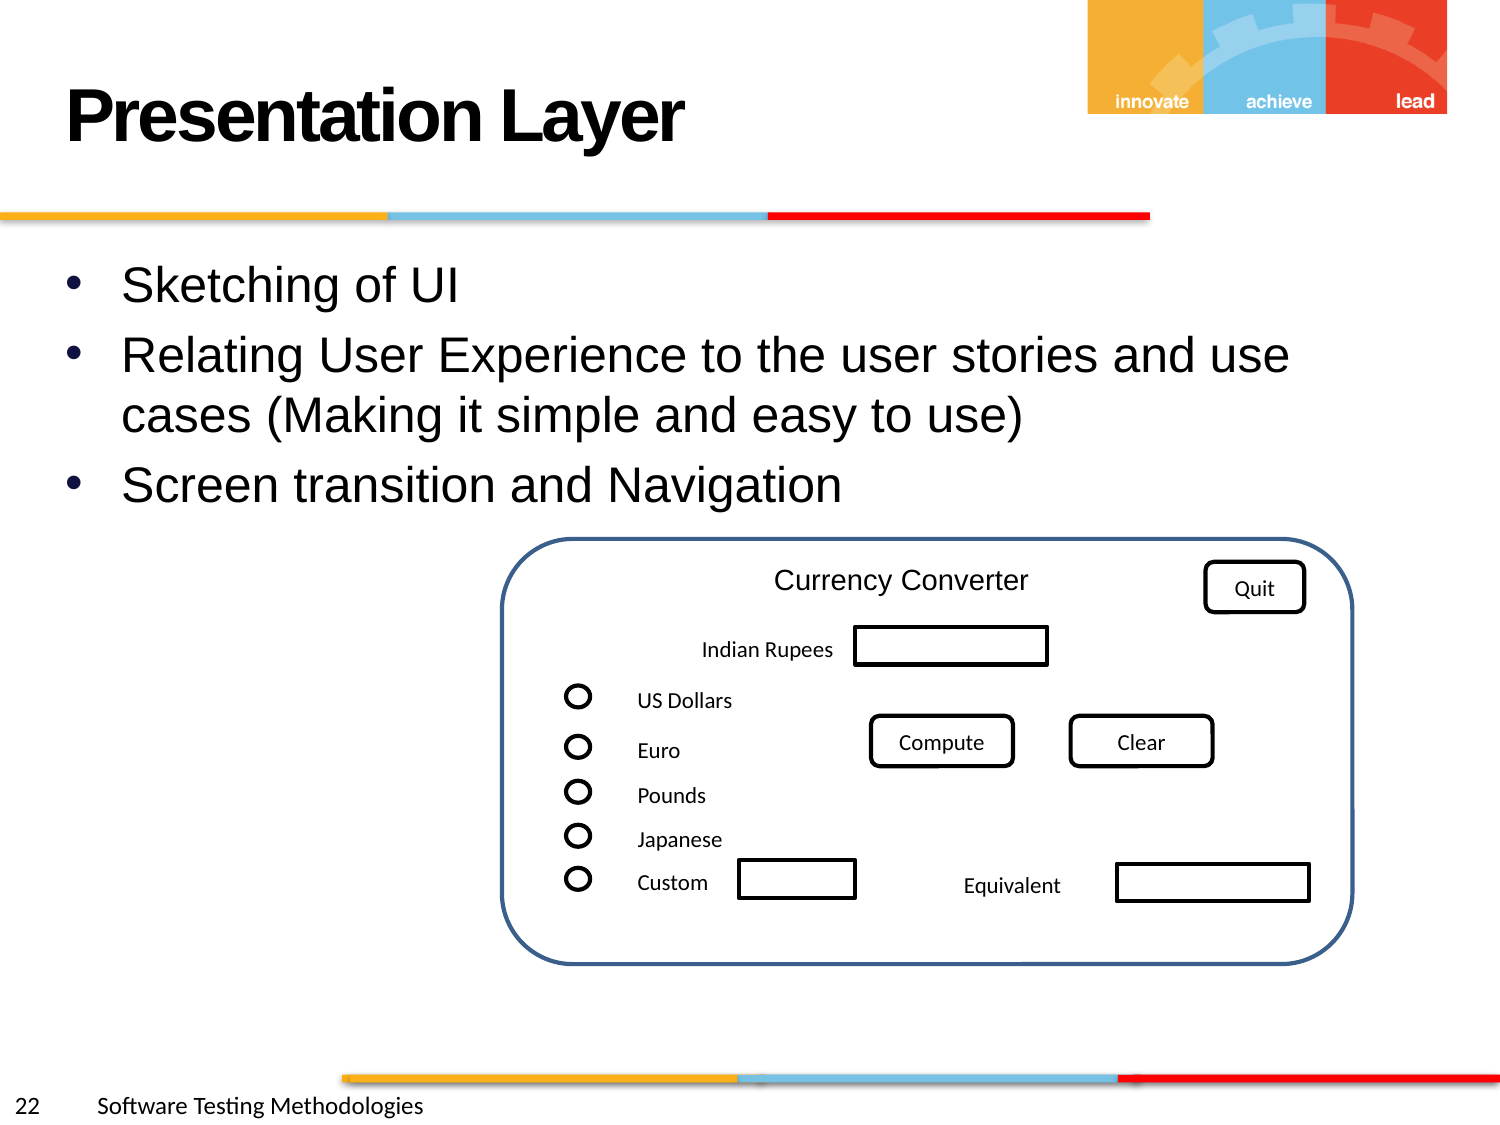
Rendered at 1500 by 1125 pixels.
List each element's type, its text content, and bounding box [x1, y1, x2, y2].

list Sketching of UI Relating User Experience to the user stories and use cases (Making it simple and easy to use) Screen transition and Navigation [50, 245, 1400, 988]
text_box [501, 538, 1353, 965]
picture [1087, 0, 1448, 114]
list Presentation Layer [50, 24, 1088, 213]
